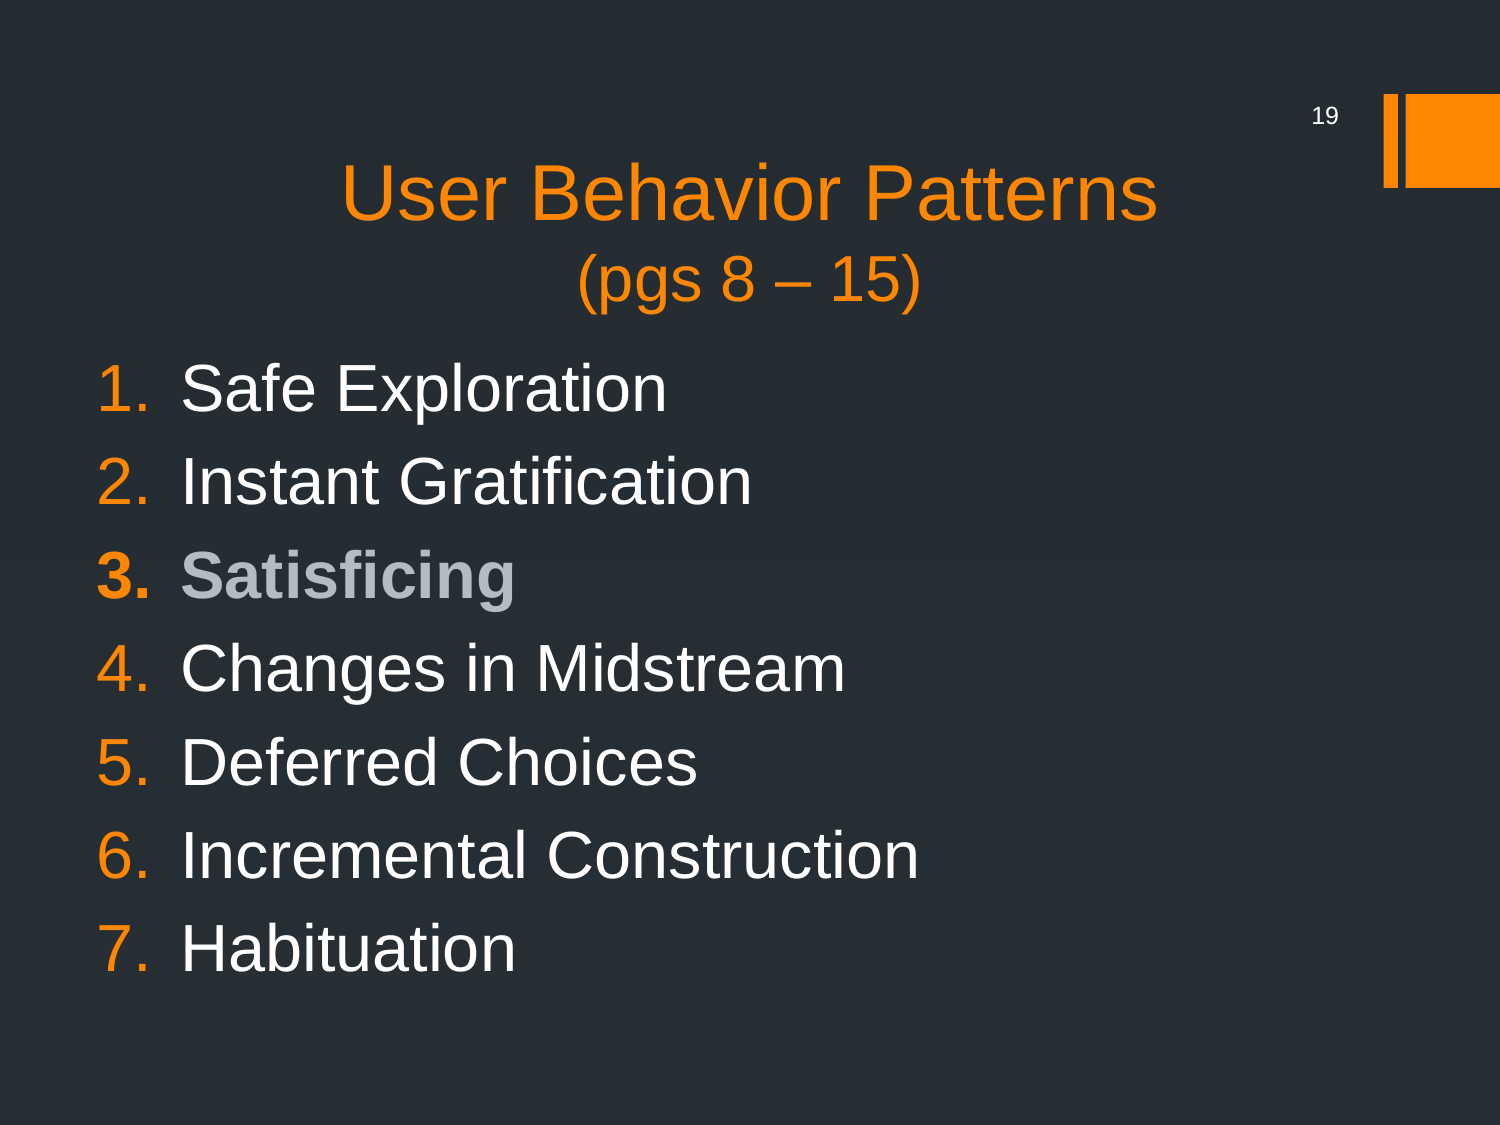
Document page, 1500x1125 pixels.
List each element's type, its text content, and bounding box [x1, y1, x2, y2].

title User Behavior Patterns (pgs 8 – 15) [150, 132, 1350, 322]
list Safe Exploration Instant Gratification Satisficing Changes in Midstream Deferred Choices Incremental Construction Habituation [75, 337, 1300, 1080]
slide_number 19 [1199, 90, 1355, 140]
